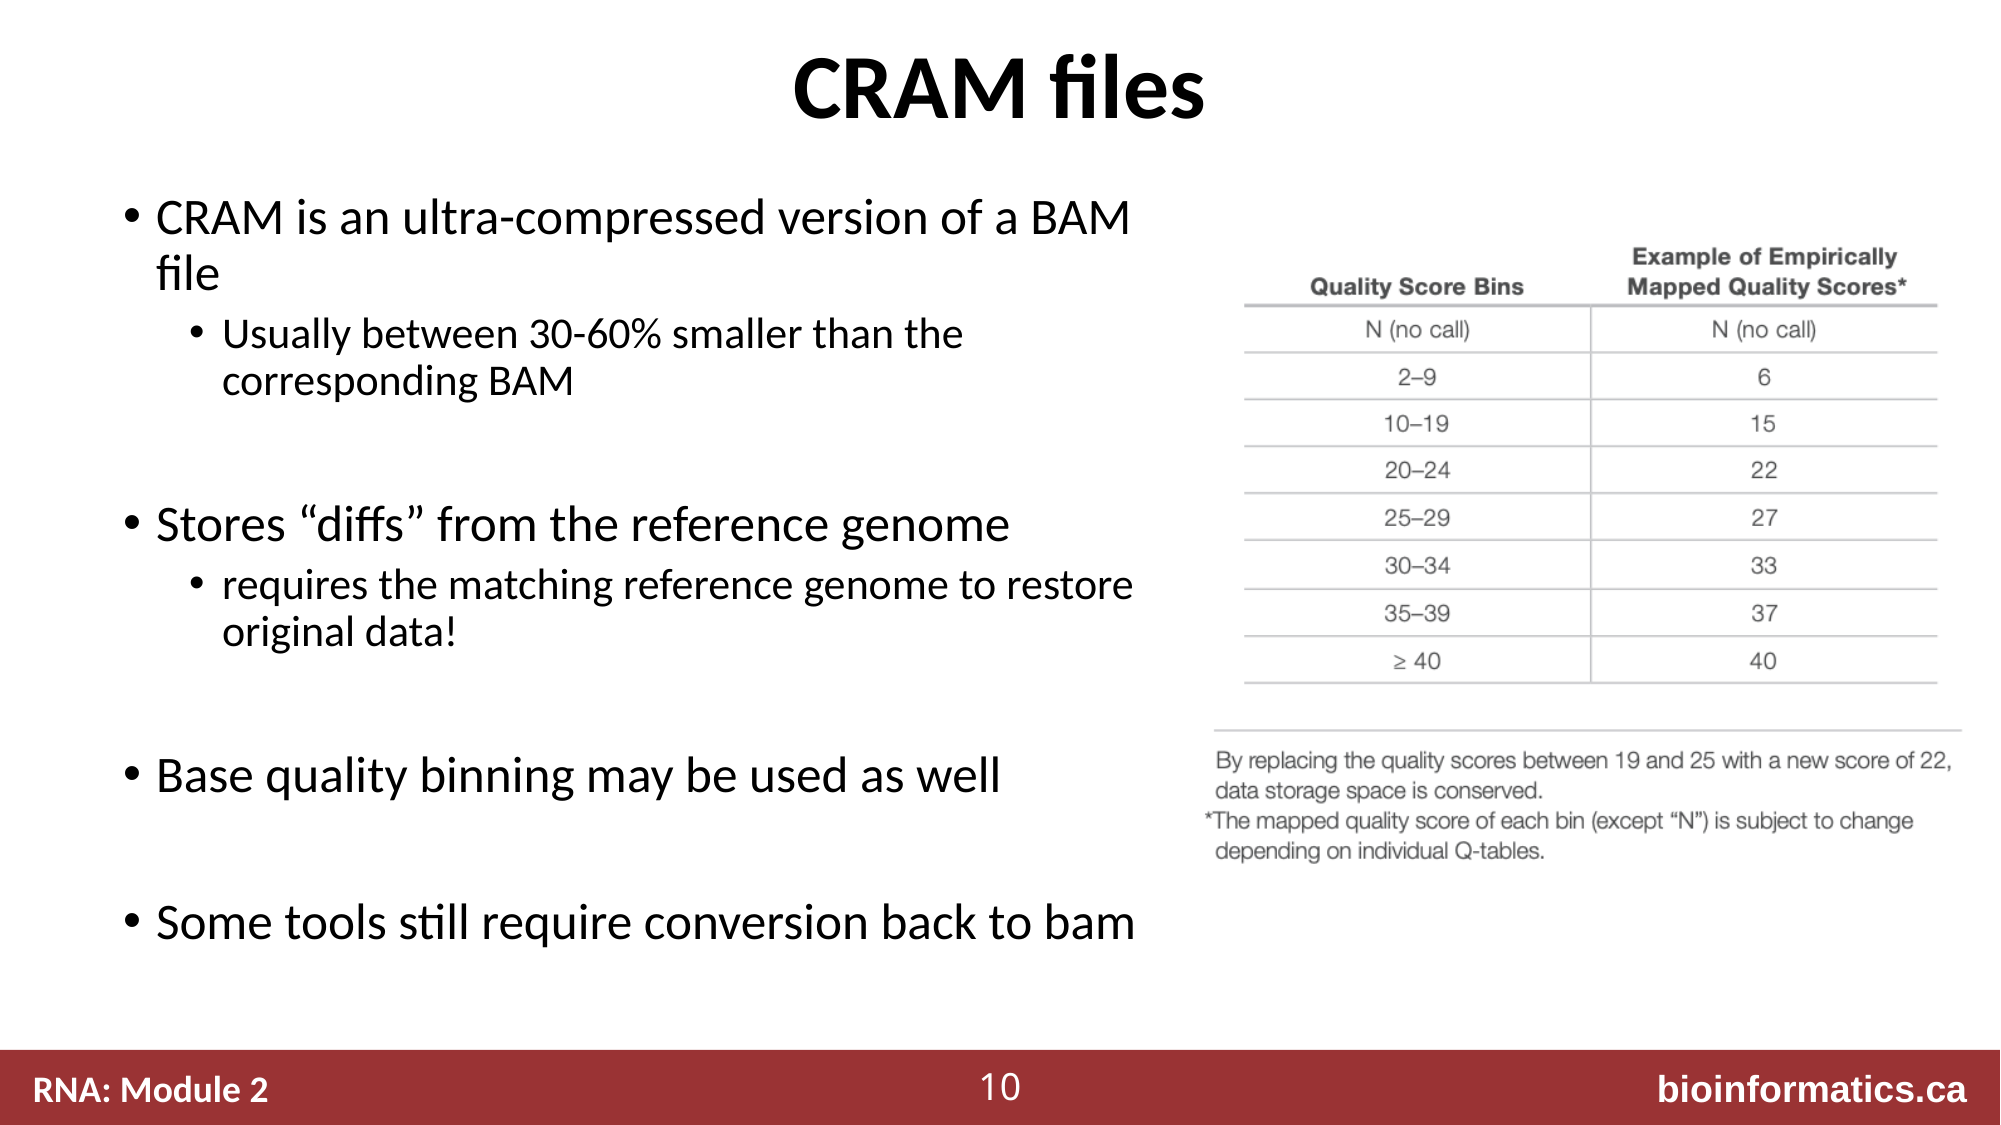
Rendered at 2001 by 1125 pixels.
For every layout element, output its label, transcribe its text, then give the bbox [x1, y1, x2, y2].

list CRAM is an ultra-compressed version of a BAM file Usually between 30-60% smaller than the corresponding BAM Stores “diffs” from the reference genome requires the matching reference genome to restore original data! Base quality binning may be used as well Some tools still require conversion back to bam [108, 183, 1159, 1007]
title CRAM files [275, 0, 1725, 184]
picture [1194, 217, 1985, 889]
